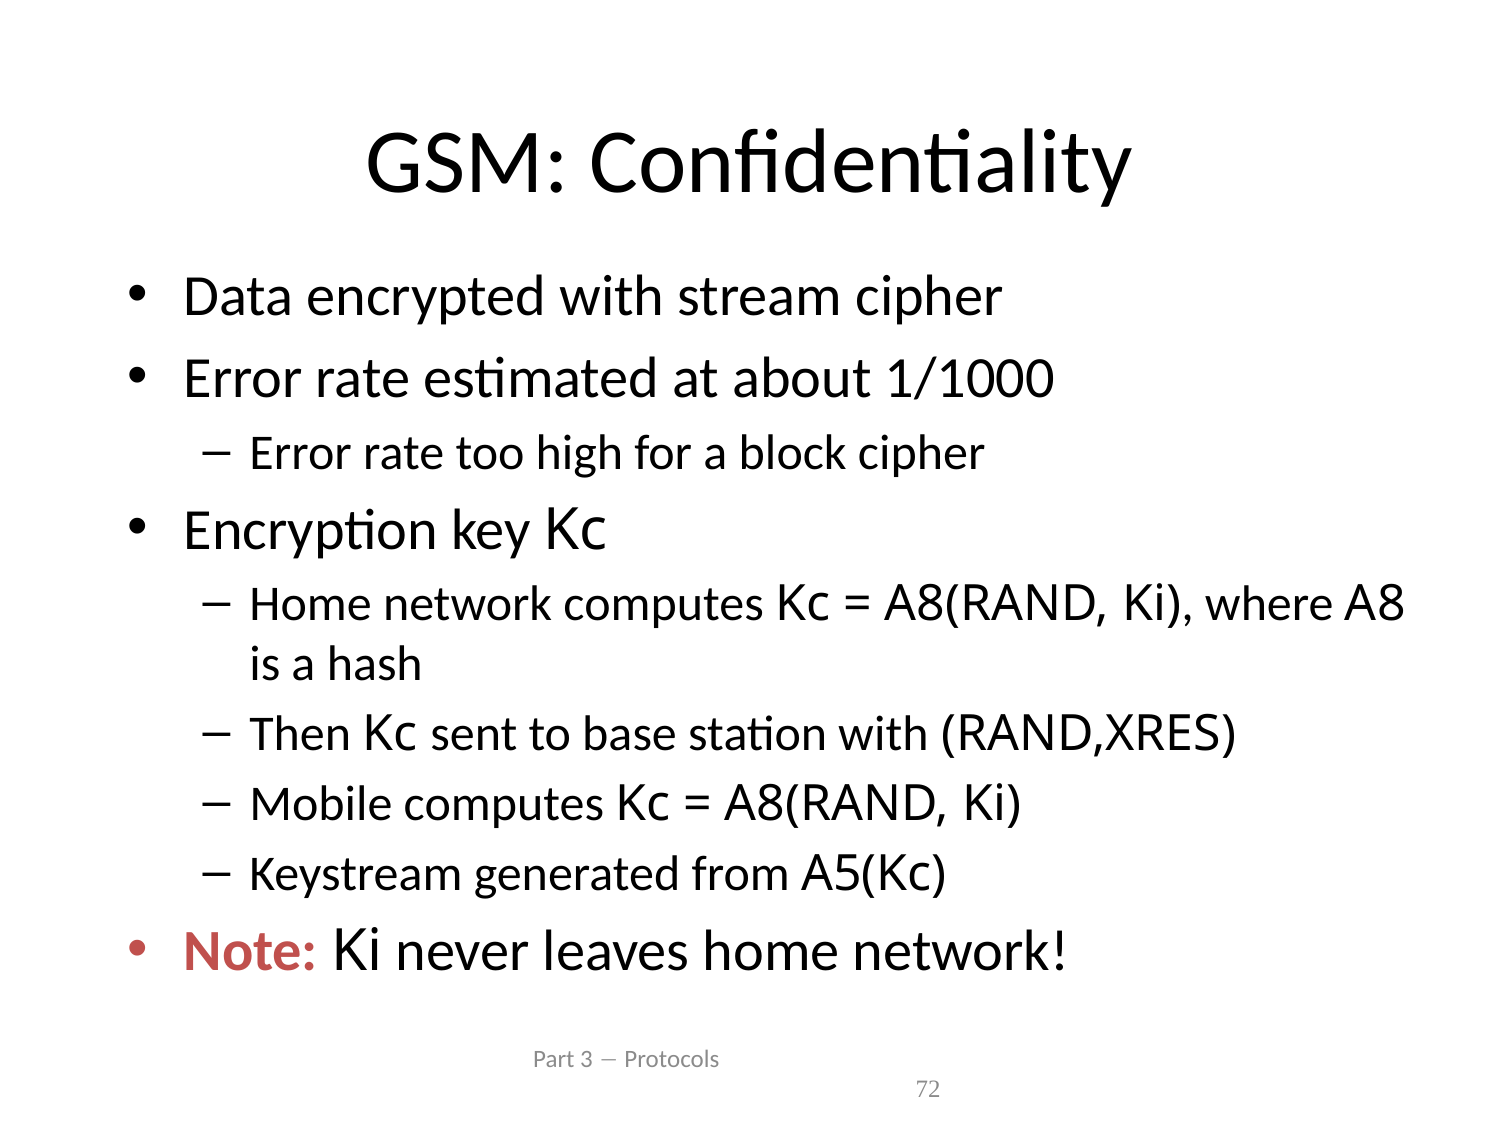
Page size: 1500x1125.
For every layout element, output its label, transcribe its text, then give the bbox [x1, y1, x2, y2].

list Data encrypted with stream cipher Error rate estimated at about 1/1000 Error rate too high for a block cipher Encryption key Kc Home network computes Kc = A8(RAND, Ki), where A8 is a hash Then Kc sent to base station with (RAND,XRES) Mobile computes Kc = A8(RAND, Ki) Keystream generated from A5(Kc) Note: Ki never leaves home network! [112, 249, 1425, 1013]
footer Part 3  Protocols 72 [512, 1042, 988, 1103]
title GSM: Confidentiality [112, 62, 1388, 249]
